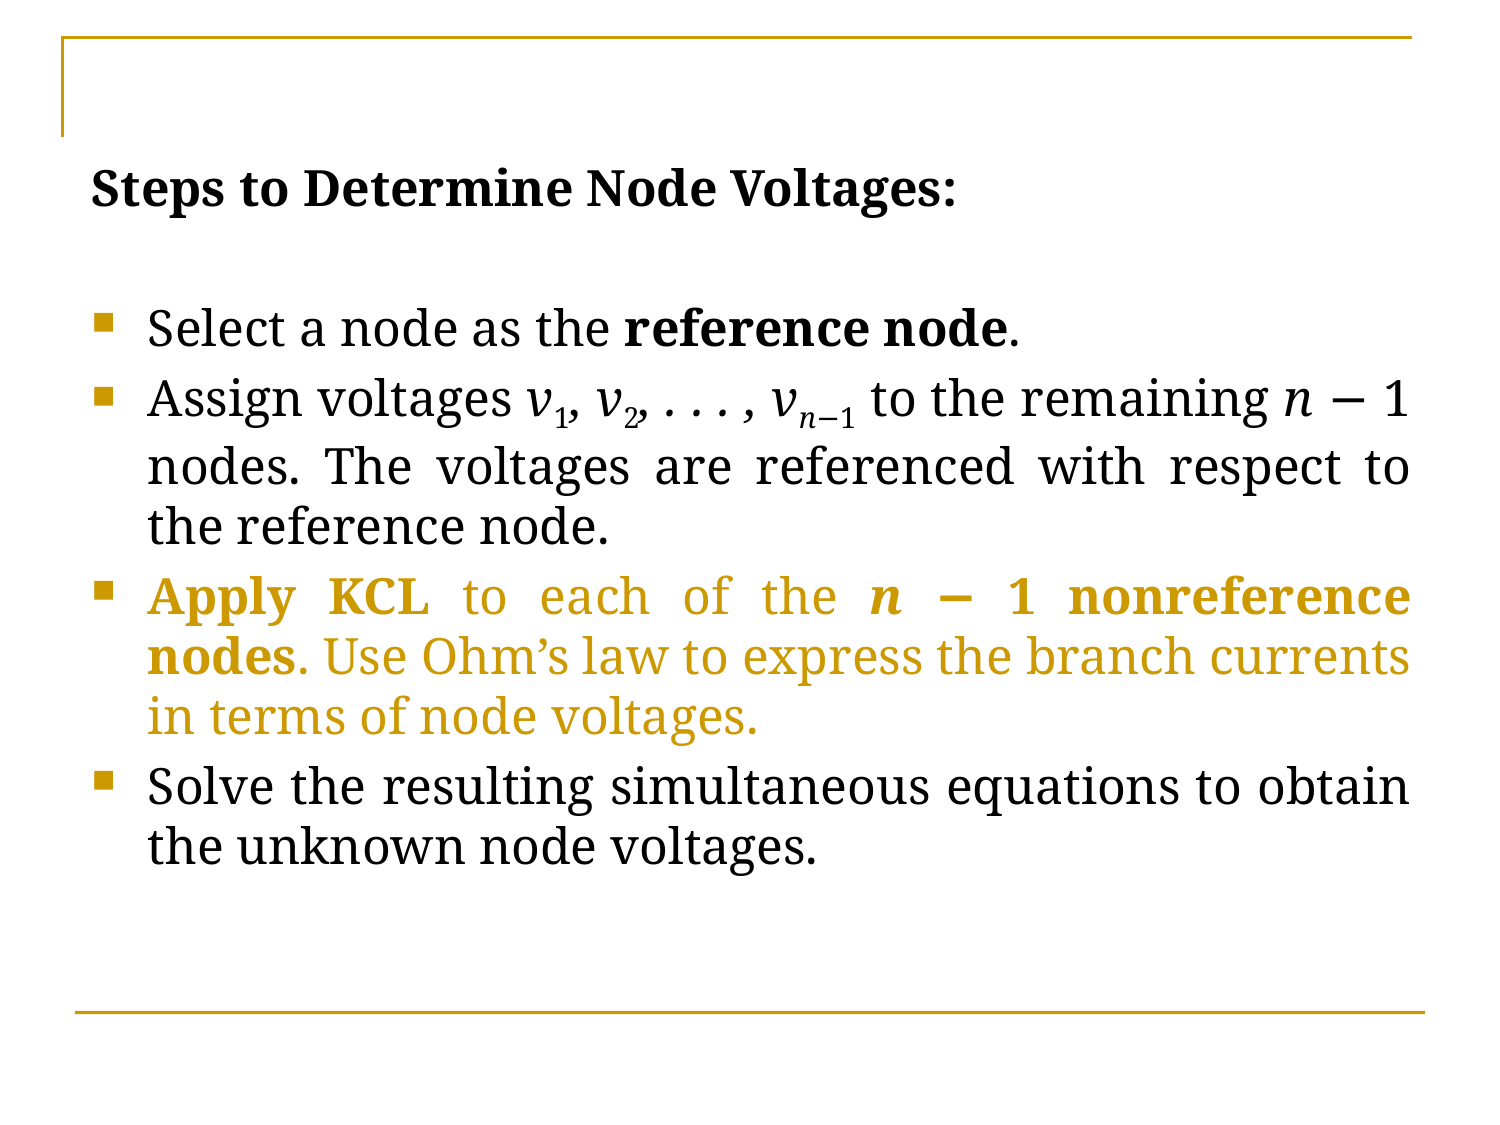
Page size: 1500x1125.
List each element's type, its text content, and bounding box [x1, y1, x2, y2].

list Steps to Determine Node Voltages: Select a node as the reference node. Assign voltages v1, v2, . . . , vn−1 to the remaining n − 1 nodes. The voltages are referenced with respect to the reference node. Apply KCL to each of the n − 1 nonreference nodes. Use Ohm’s law to express the branch currents in terms of node voltages. Solve the resulting simultaneous equations to obtain the unknown node voltages. [76, 149, 1427, 893]
